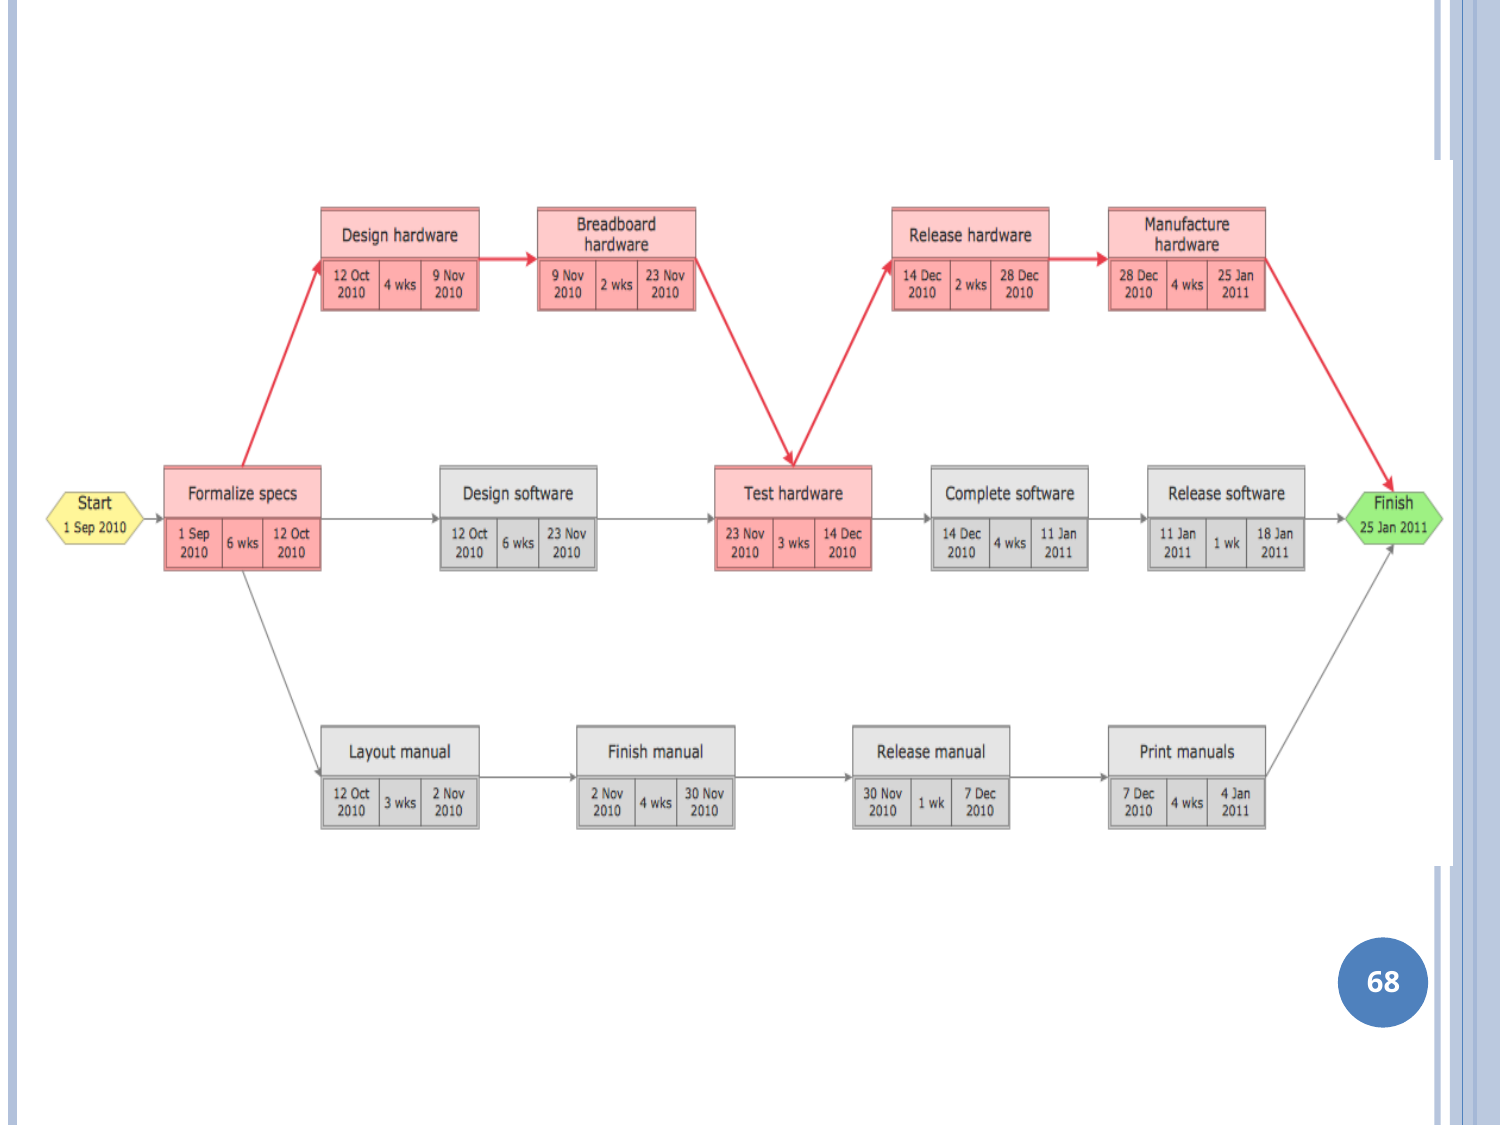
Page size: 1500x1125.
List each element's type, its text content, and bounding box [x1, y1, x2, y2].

text_box ‹#› [1333, 940, 1434, 1026]
picture [40, 160, 1454, 866]
